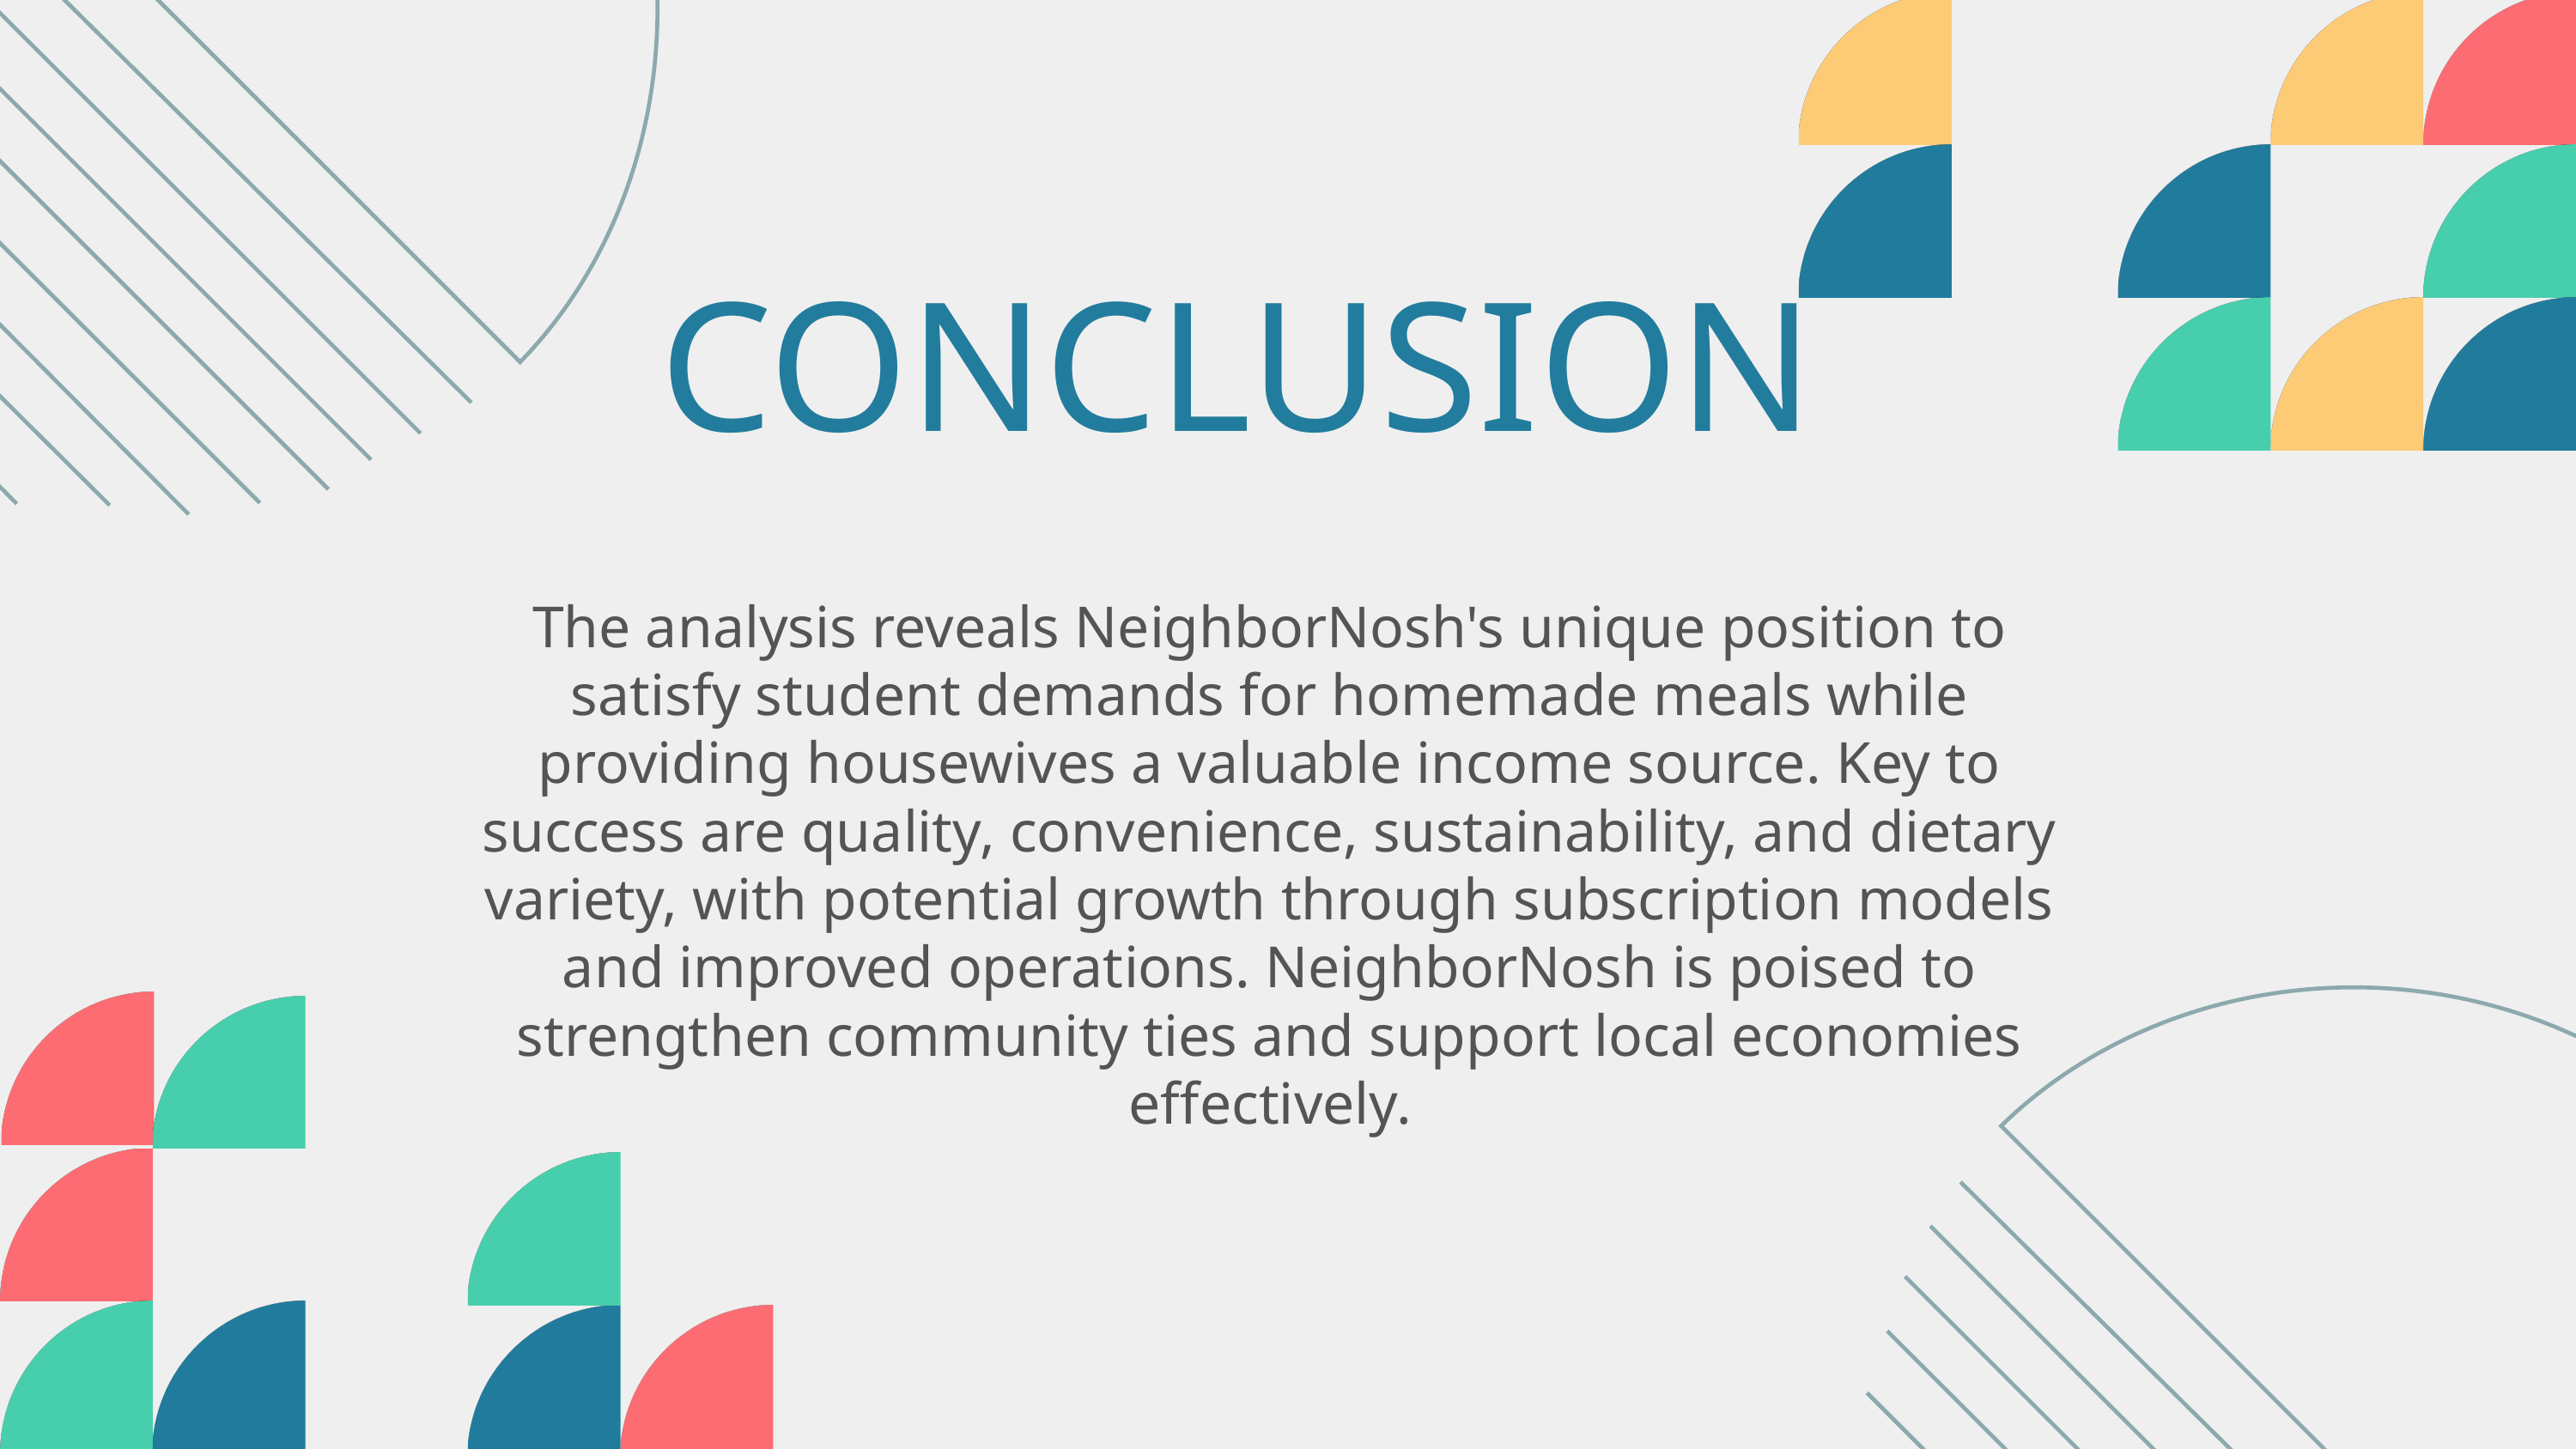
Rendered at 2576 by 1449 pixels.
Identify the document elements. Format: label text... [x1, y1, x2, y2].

text_box [1798, 144, 1952, 298]
text_box [0, 1300, 152, 1449]
text_box The analysis reveals NeighborNosh's unique position to satisfy student demands for homemade meals while providing housewives a valuable income source. Key to success are quality, convenience, sustainability, and dietary variety, with potential growth through subscription models and improved operations. NeighborNosh is poised to strengthen community ties and support local economies effectively. [467, 590, 2073, 1136]
text_box [1798, 0, 1952, 144]
text_box CONCLUSION [489, 288, 1985, 468]
text_box [0, 1149, 153, 1300]
text_box [2423, 144, 2576, 297]
text_box [2270, 0, 2424, 145]
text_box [0, 0, 851, 67]
text_box [2424, 297, 2576, 451]
text_box [467, 1152, 621, 1306]
text_box [2117, 297, 2271, 451]
text_box [2424, 0, 2576, 144]
text_box [2117, 144, 2271, 297]
text_box [620, 1305, 774, 1449]
text_box [2271, 297, 2424, 451]
text_box [152, 1300, 306, 1449]
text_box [2025, 1066, 2576, 1449]
text_box [1, 991, 155, 1145]
text_box [152, 996, 306, 1149]
text_box [467, 1306, 620, 1449]
